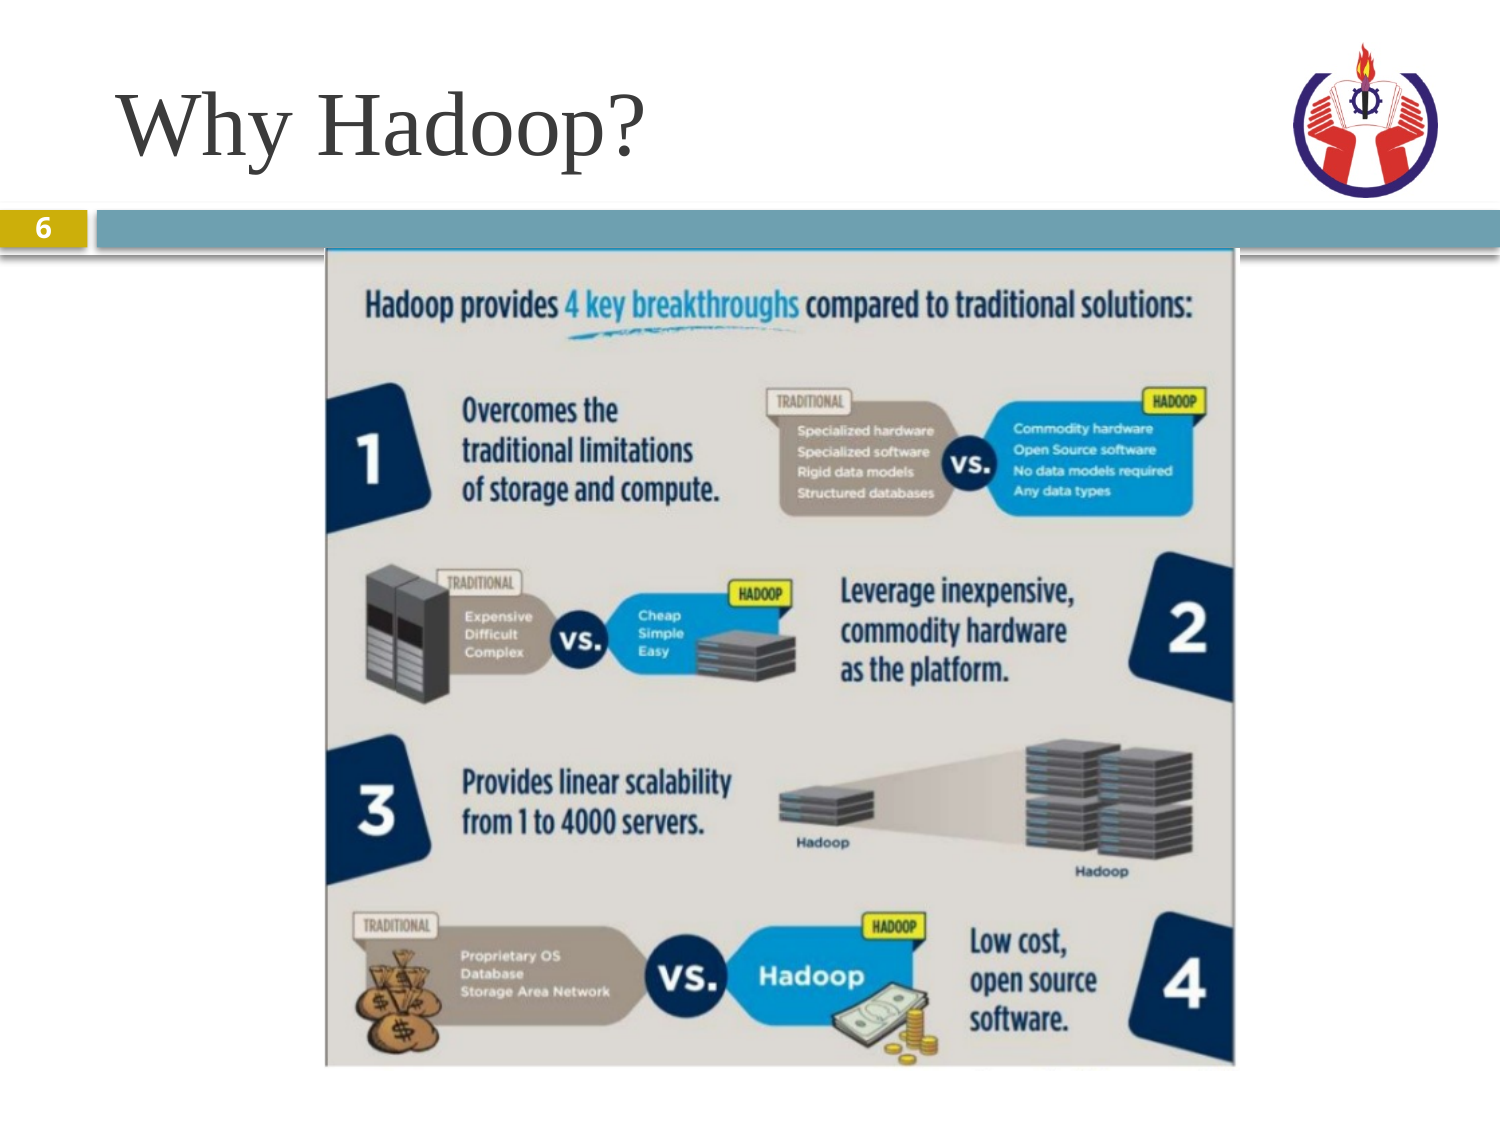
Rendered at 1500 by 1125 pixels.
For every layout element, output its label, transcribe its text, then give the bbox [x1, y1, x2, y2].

title Why Hadoop? [100, 37, 1438, 200]
picture [324, 248, 1241, 1071]
slide_number 6 [0, 208, 88, 249]
